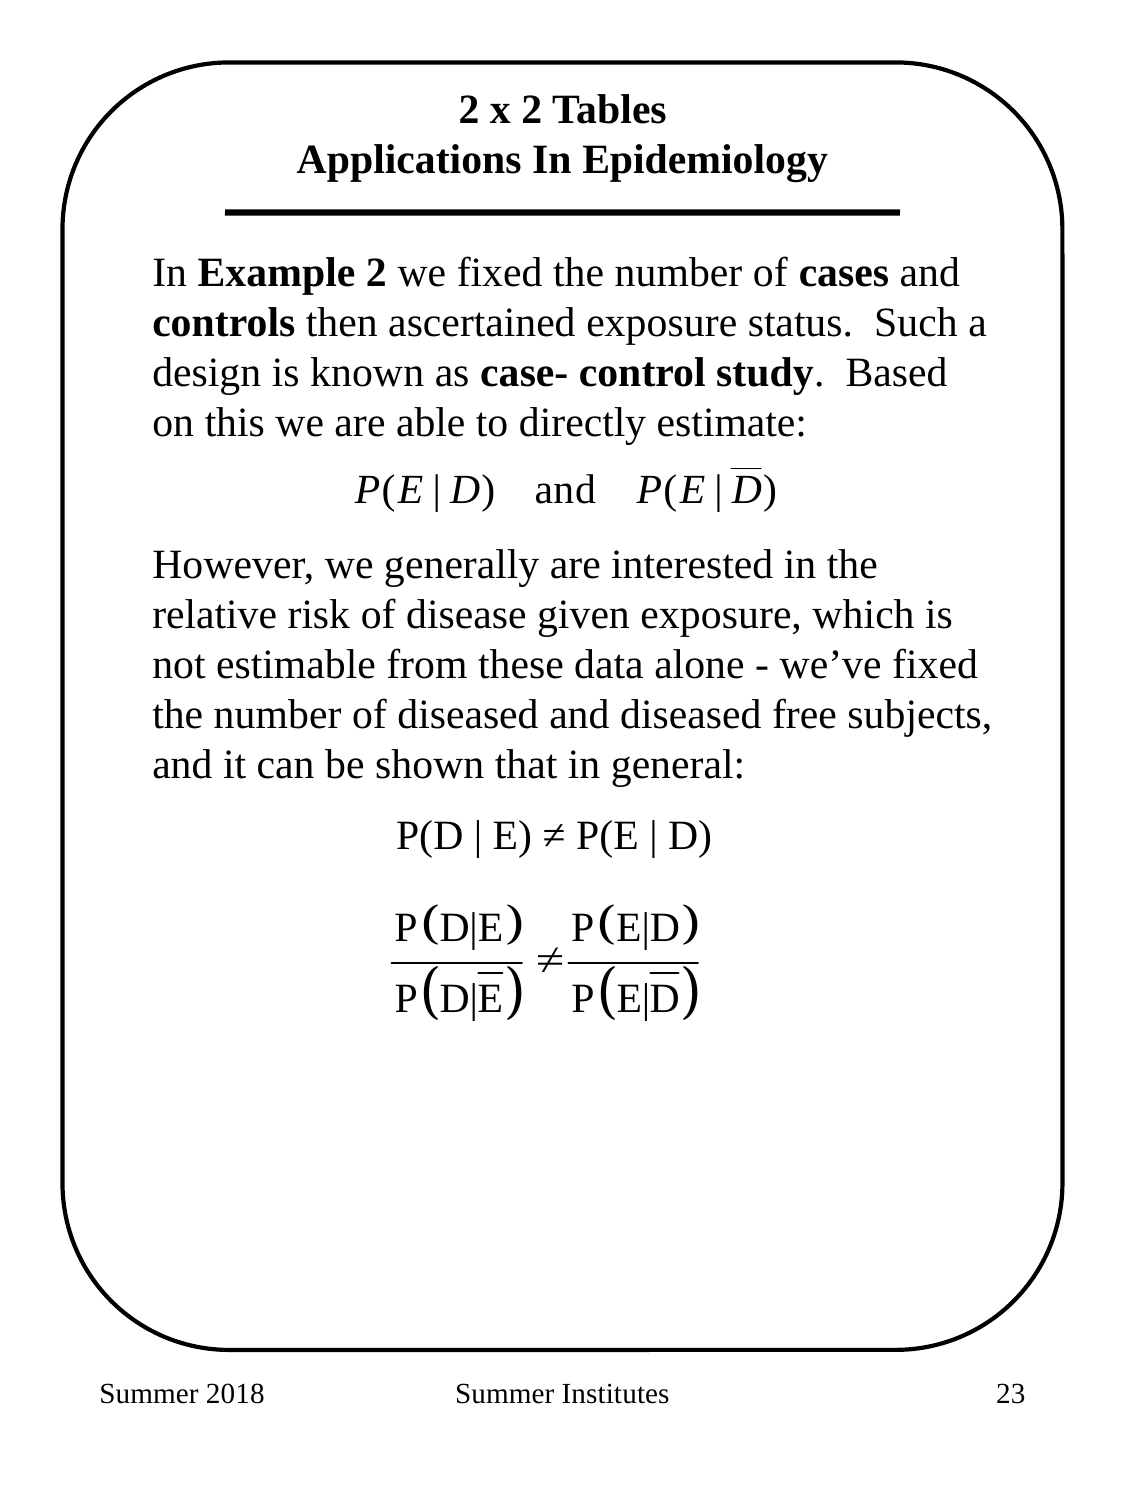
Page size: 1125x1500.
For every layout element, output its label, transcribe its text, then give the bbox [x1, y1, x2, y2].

text_box 2 x 2 Tables Applications In Epidemiology [200, 74, 925, 190]
slide_number 209 [806, 1366, 1041, 1467]
text_box In Example 2 we fixed the number of cases and controls then ascertained exposure status. Such a design is known as case- control study. Based on this we are able to directly estimate: However, we generally are interested in the relative risk of disease given exposure, which is not estimable from these data alone - we’ve fixed the number of diseased and diseased free subjects, and it can be shown that in general: P(D | E) ≠ P(E | D) [137, 237, 1013, 865]
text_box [349, 462, 782, 519]
footer Summer Institutes [384, 1366, 741, 1467]
slide_number Summer 2018 [84, 1366, 319, 1467]
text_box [387, 899, 703, 1040]
